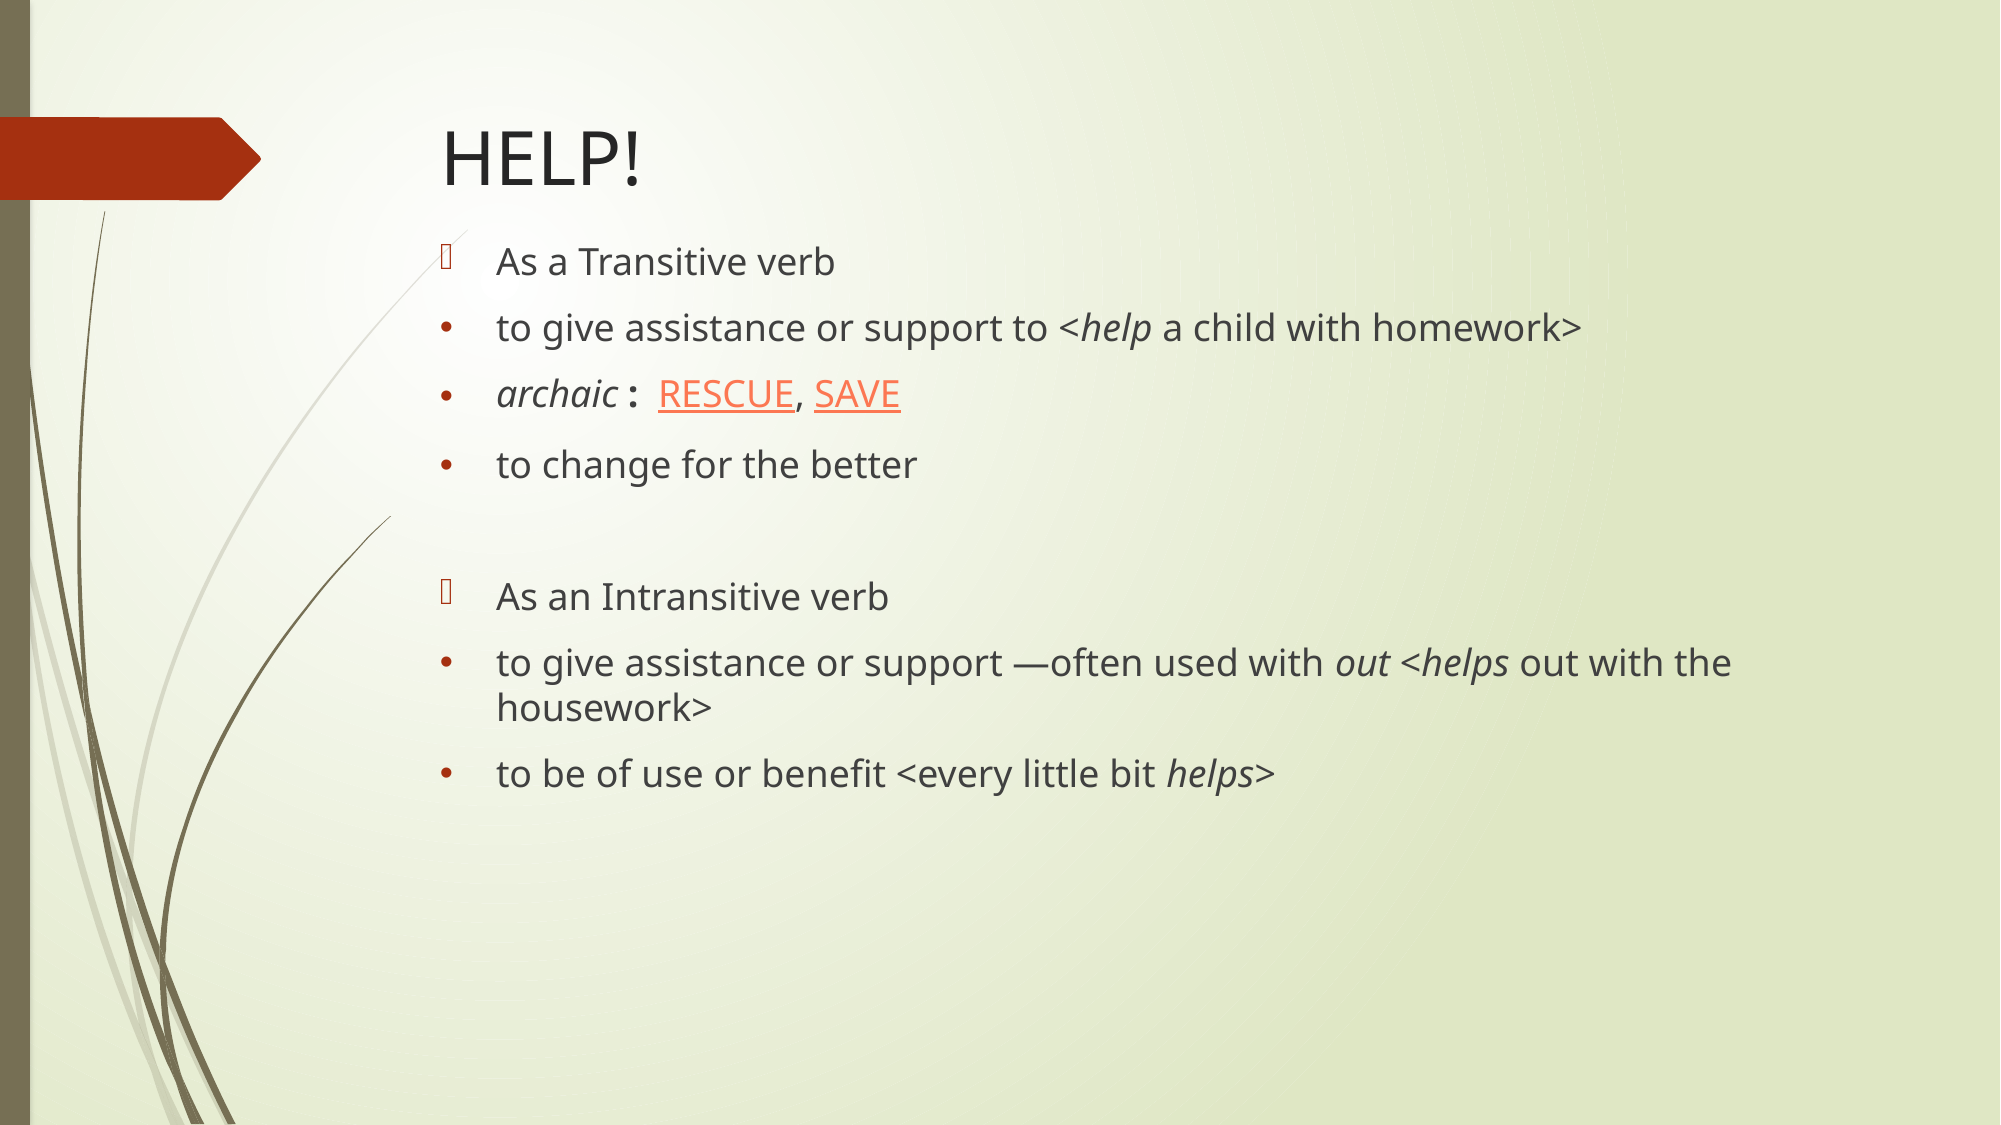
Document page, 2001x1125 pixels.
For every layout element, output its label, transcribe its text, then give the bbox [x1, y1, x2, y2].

list As a Transitive verb to give assistance or support to <help a child with homework> archaic : rescue, save to change for the better As an Intransitive verb to give assistance or support —often used with out <helps out with the housework> to be of use or benefit <every little bit helps> [424, 230, 1888, 970]
title HELP! [425, 102, 668, 230]
